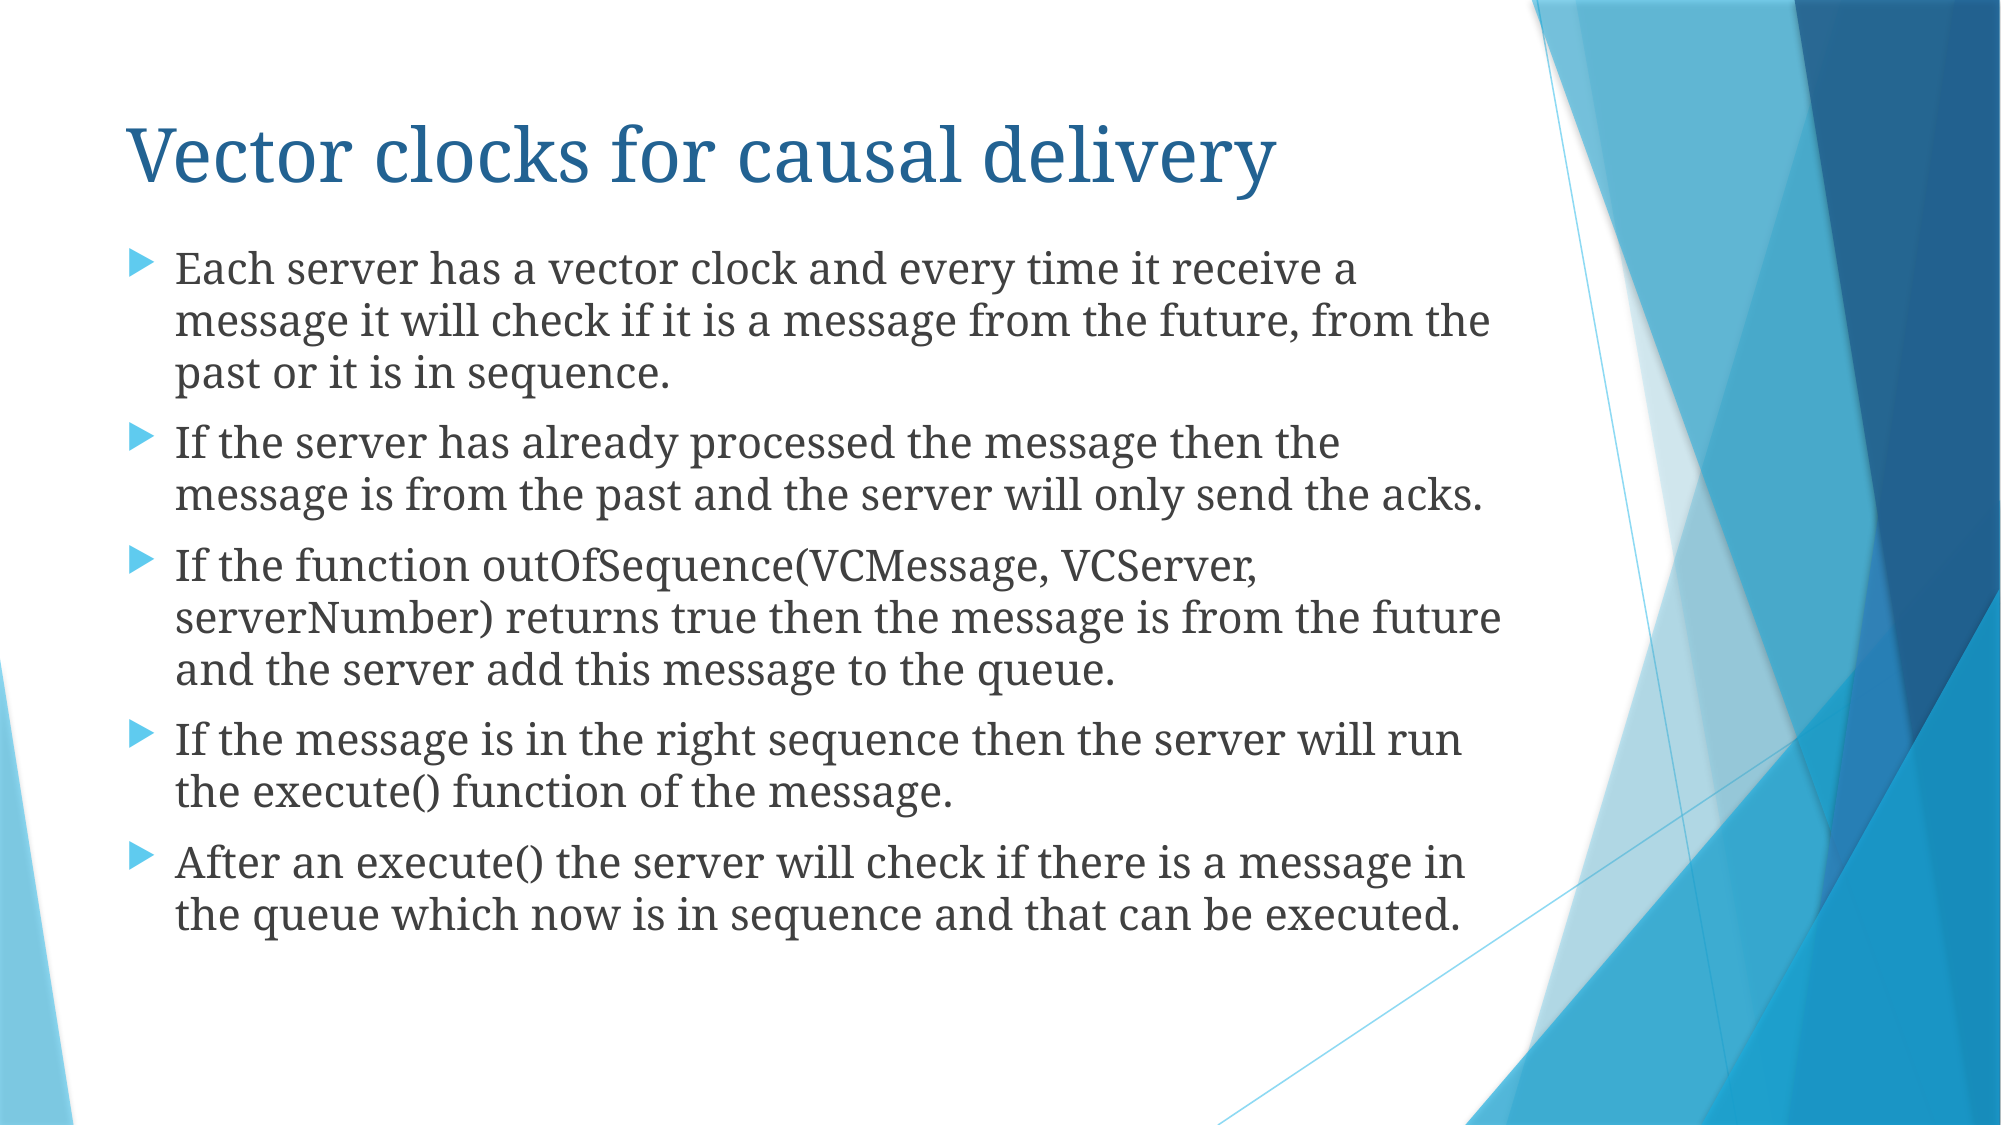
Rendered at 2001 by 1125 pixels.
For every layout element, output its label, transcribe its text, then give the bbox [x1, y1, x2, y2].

title Vector clocks for causal delivery [111, 99, 1522, 212]
list Each server has a vector clock and every time it receive a message it will check if it is a message from the future, from the past or it is in sequence. If the server has already processed the message then the message is from the past and the server will only send the acks. If the function outOfSequence(VCMessage, VCServer, serverNumber) returns true then the message is from the future and the server add this message to the queue. If the message is in the right sequence then the server will run the execute() function of the message. After an execute() the server will check if there is a message in the queue which now is in sequence and that can be executed. [111, 233, 1522, 992]
